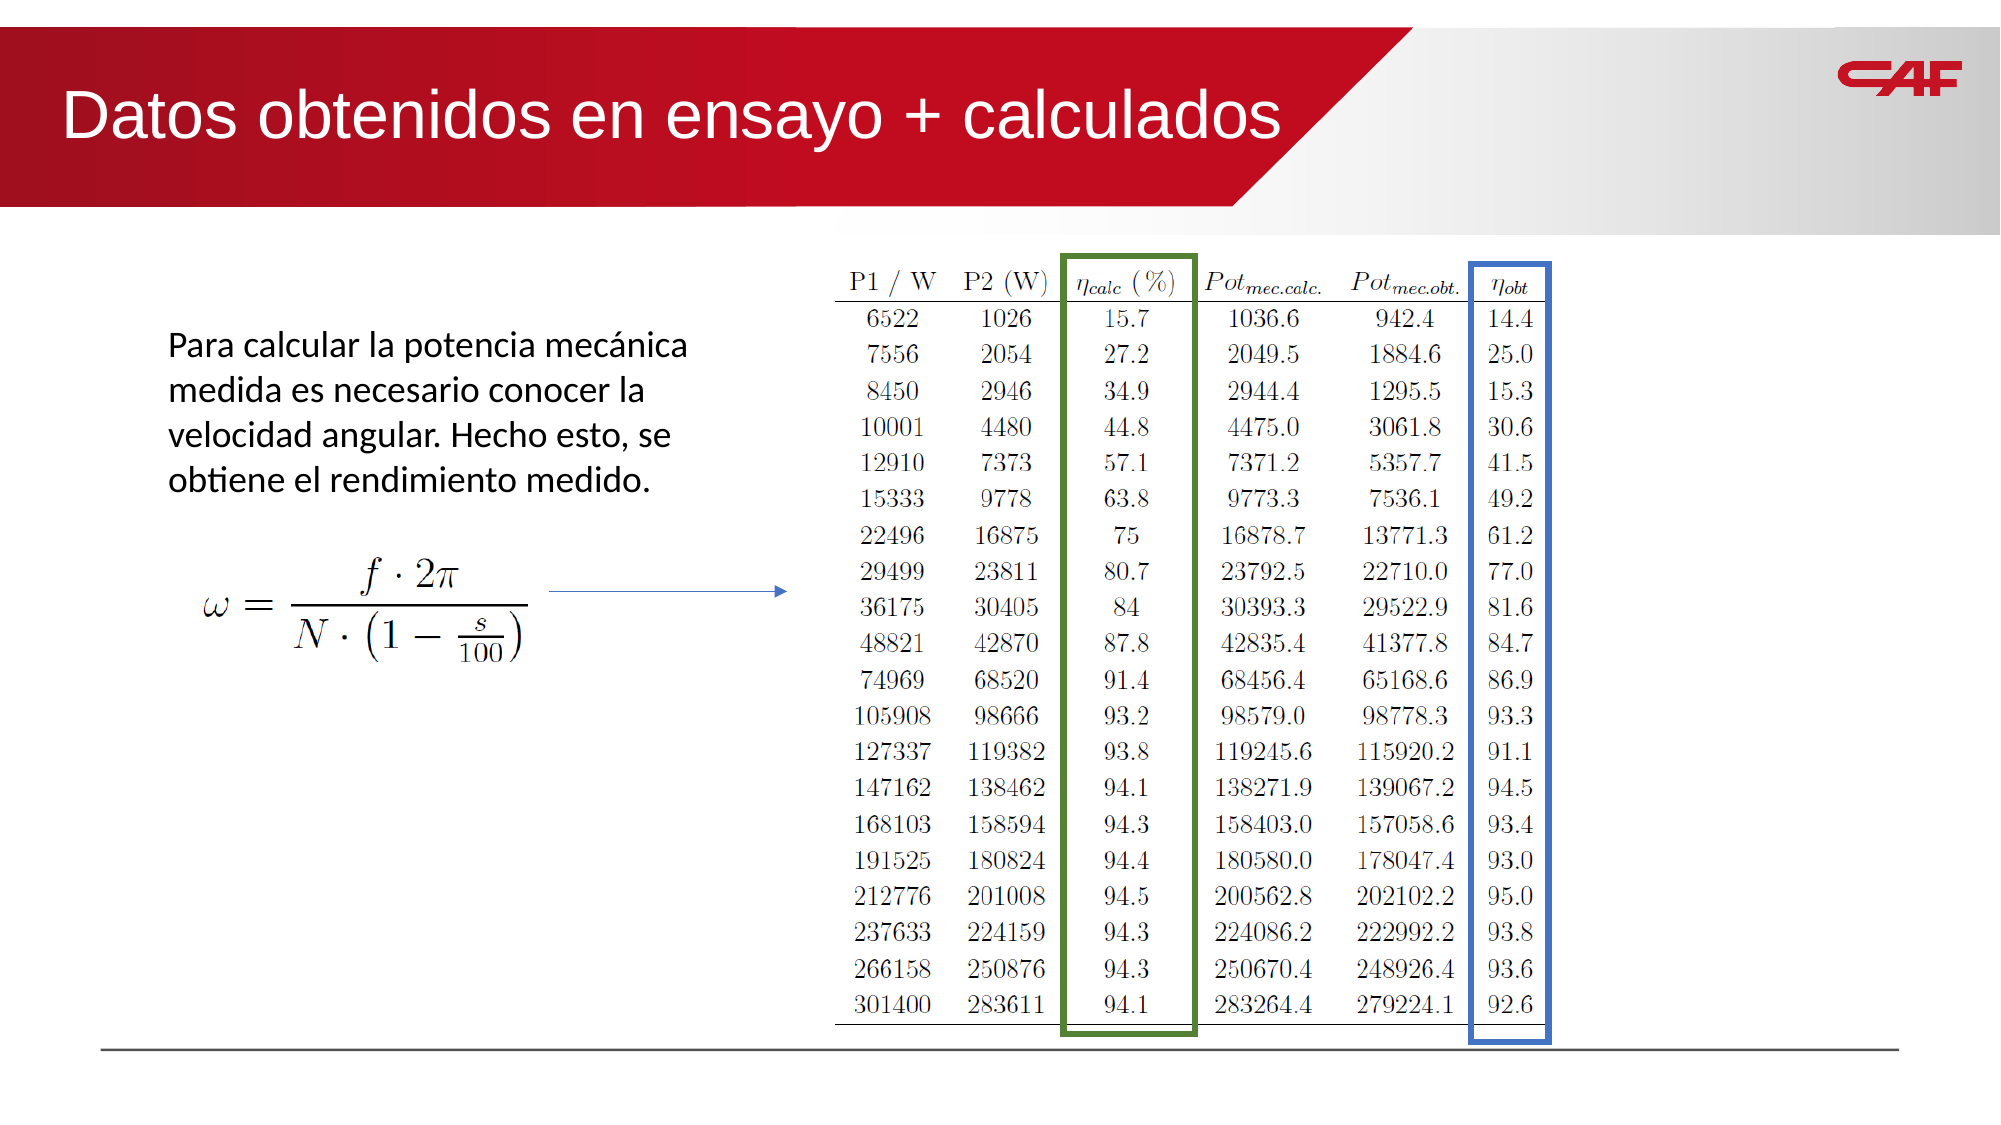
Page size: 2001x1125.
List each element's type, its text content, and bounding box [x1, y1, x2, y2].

text_box Para calcular la potencia mecánica medida es necesario conocer la velocidad angular. Hecho esto, se obtiene el rendimiento medido. [153, 312, 728, 508]
title Datos obtenidos en ensayo + calculados [45, 22, 1846, 211]
picture [824, 248, 1585, 1043]
picture [180, 529, 549, 695]
picture [1846, 61, 1964, 96]
